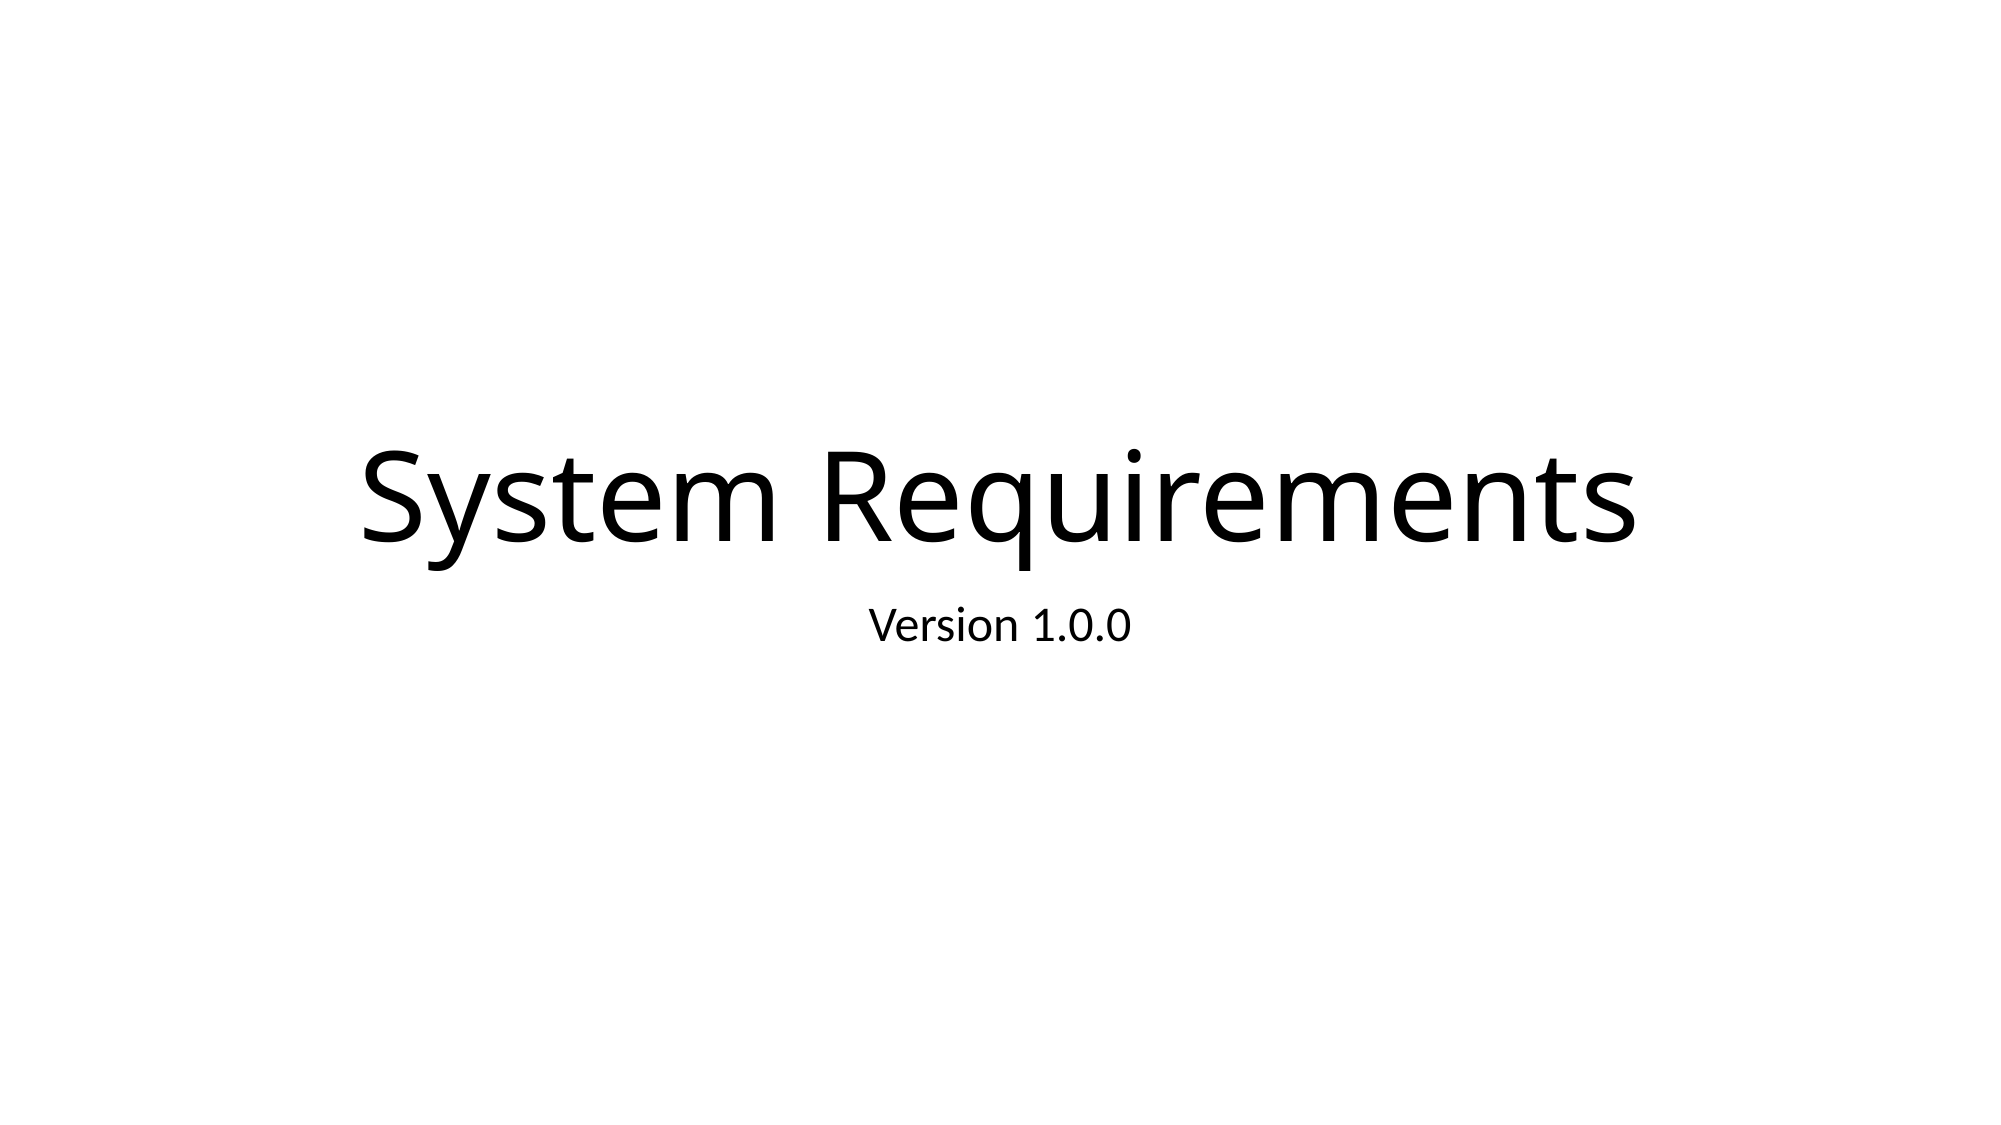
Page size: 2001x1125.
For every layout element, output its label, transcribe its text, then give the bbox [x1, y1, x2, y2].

title System Requirements [249, 184, 1750, 576]
subtitle Version 1.0.0 [249, 590, 1750, 863]
